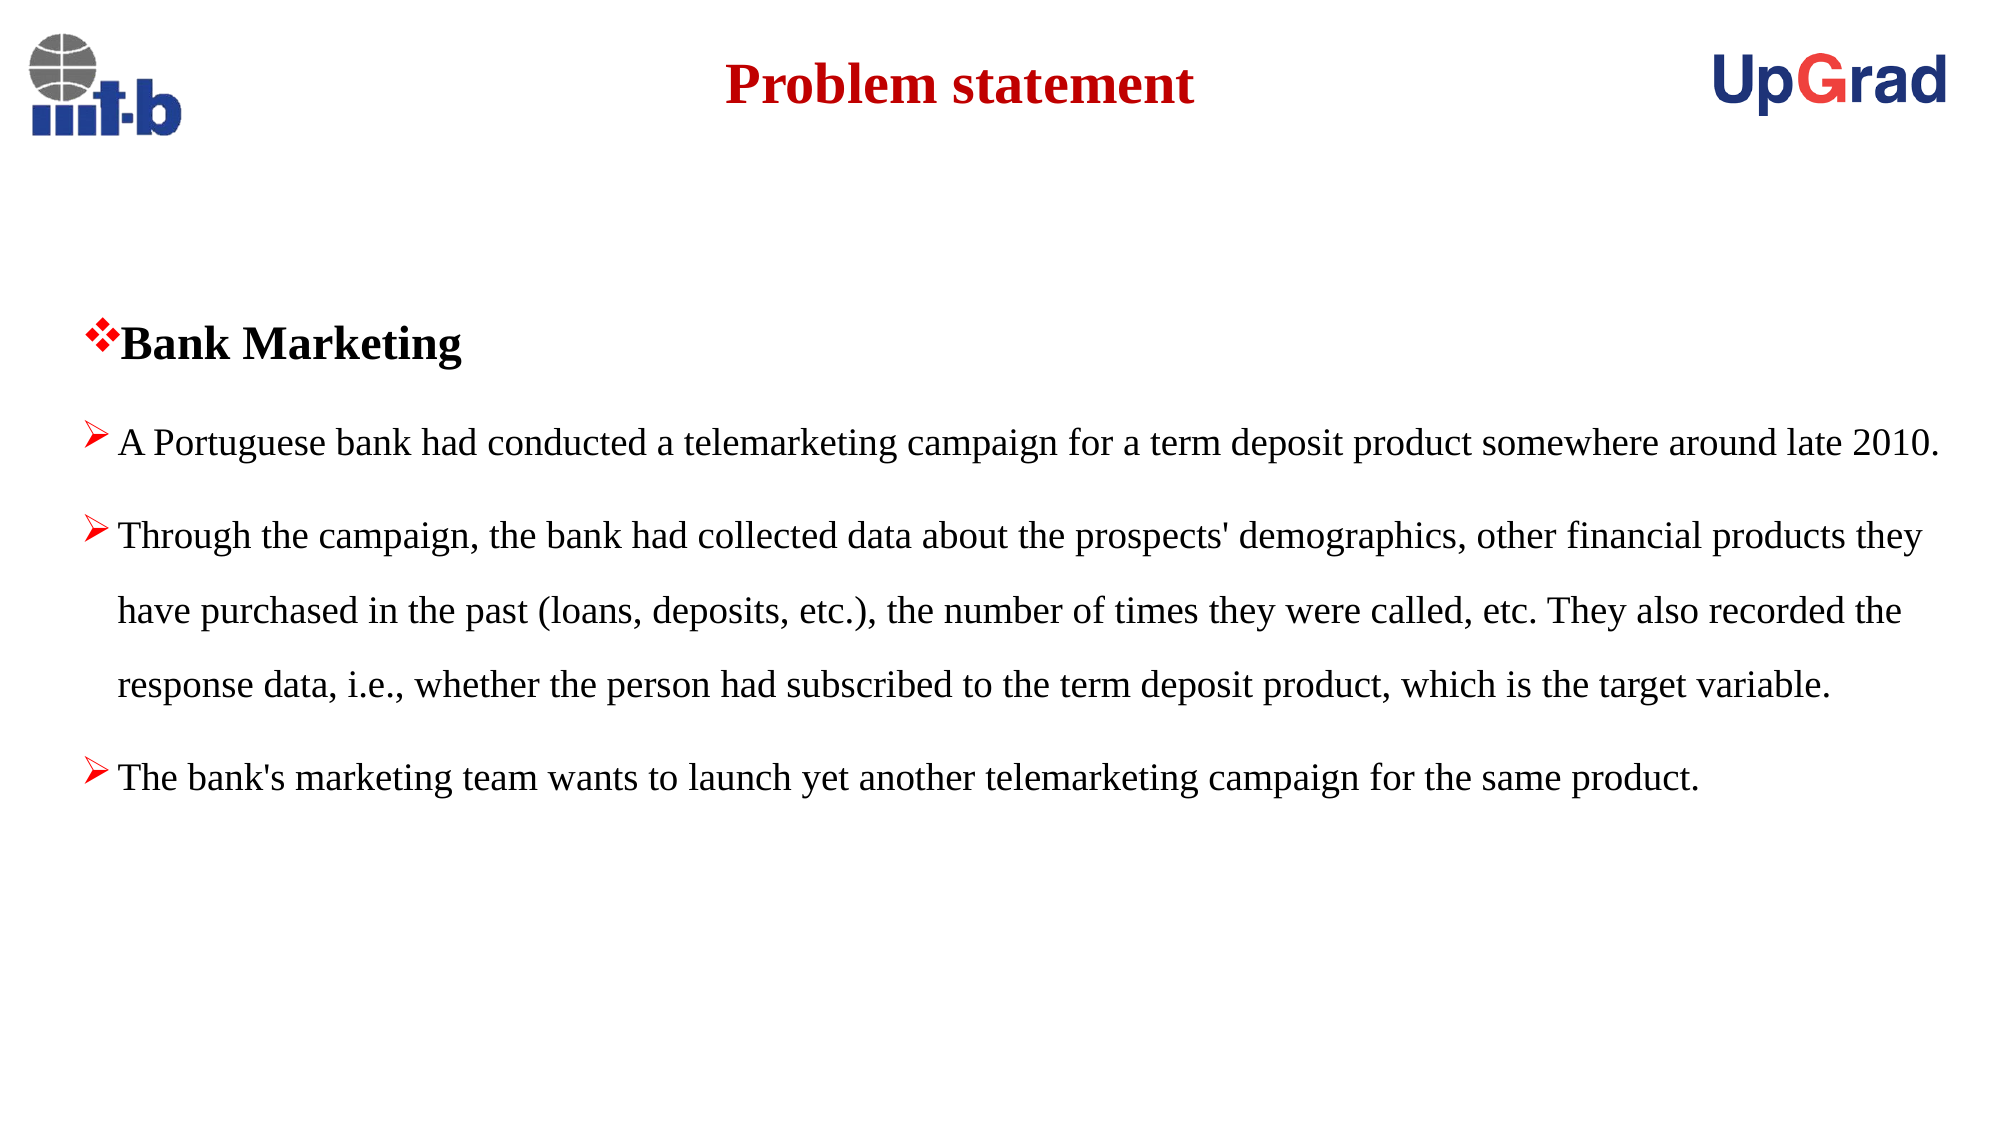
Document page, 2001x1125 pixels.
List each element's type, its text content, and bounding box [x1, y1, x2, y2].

title Problem statement [186, 6, 1715, 148]
picture [1715, 53, 1952, 116]
list Bank Marketing A Portuguese bank had conducted a telemarketing campaign for a term deposit product somewhere around late 2010. Through the campaign, the bank had collected data about the prospects' demographics, other financial products they have purchased in the past (loans, deposits, etc.), the number of times they were called, etc. They also recorded the response data, i.e., whether the person had subscribed to the term deposit product, which is the target variable. The bank's marketing team wants to launch yet another telemarketing campaign for the same product. [66, 227, 1970, 940]
picture [0, 29, 208, 163]
